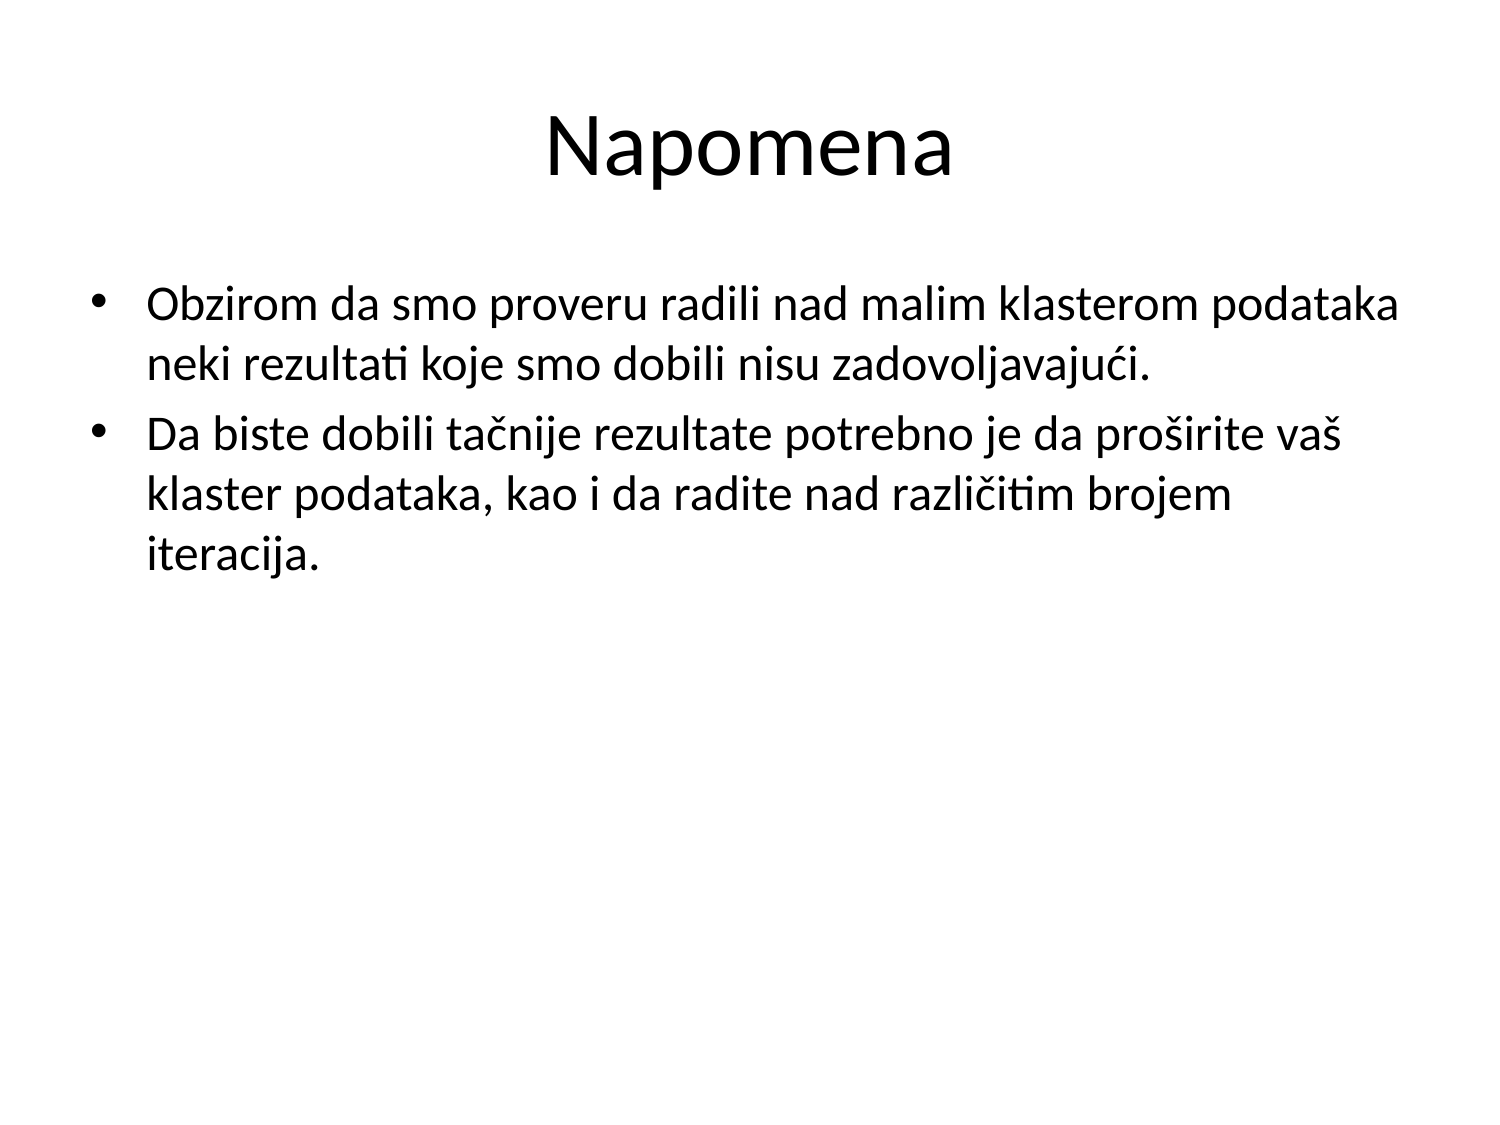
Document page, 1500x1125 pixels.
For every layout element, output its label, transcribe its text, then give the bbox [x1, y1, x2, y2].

title Napomena [75, 45, 1425, 233]
list Obzirom da smo proveru radili nad malim klasterom podataka neki rezultati koje smo dobili nisu zadovoljavajući. Da biste dobili tačnije rezultate potrebno je da proširite vaš klaster podataka, kao i da radite nad različitim brojem iteracija. [75, 262, 1425, 1005]
